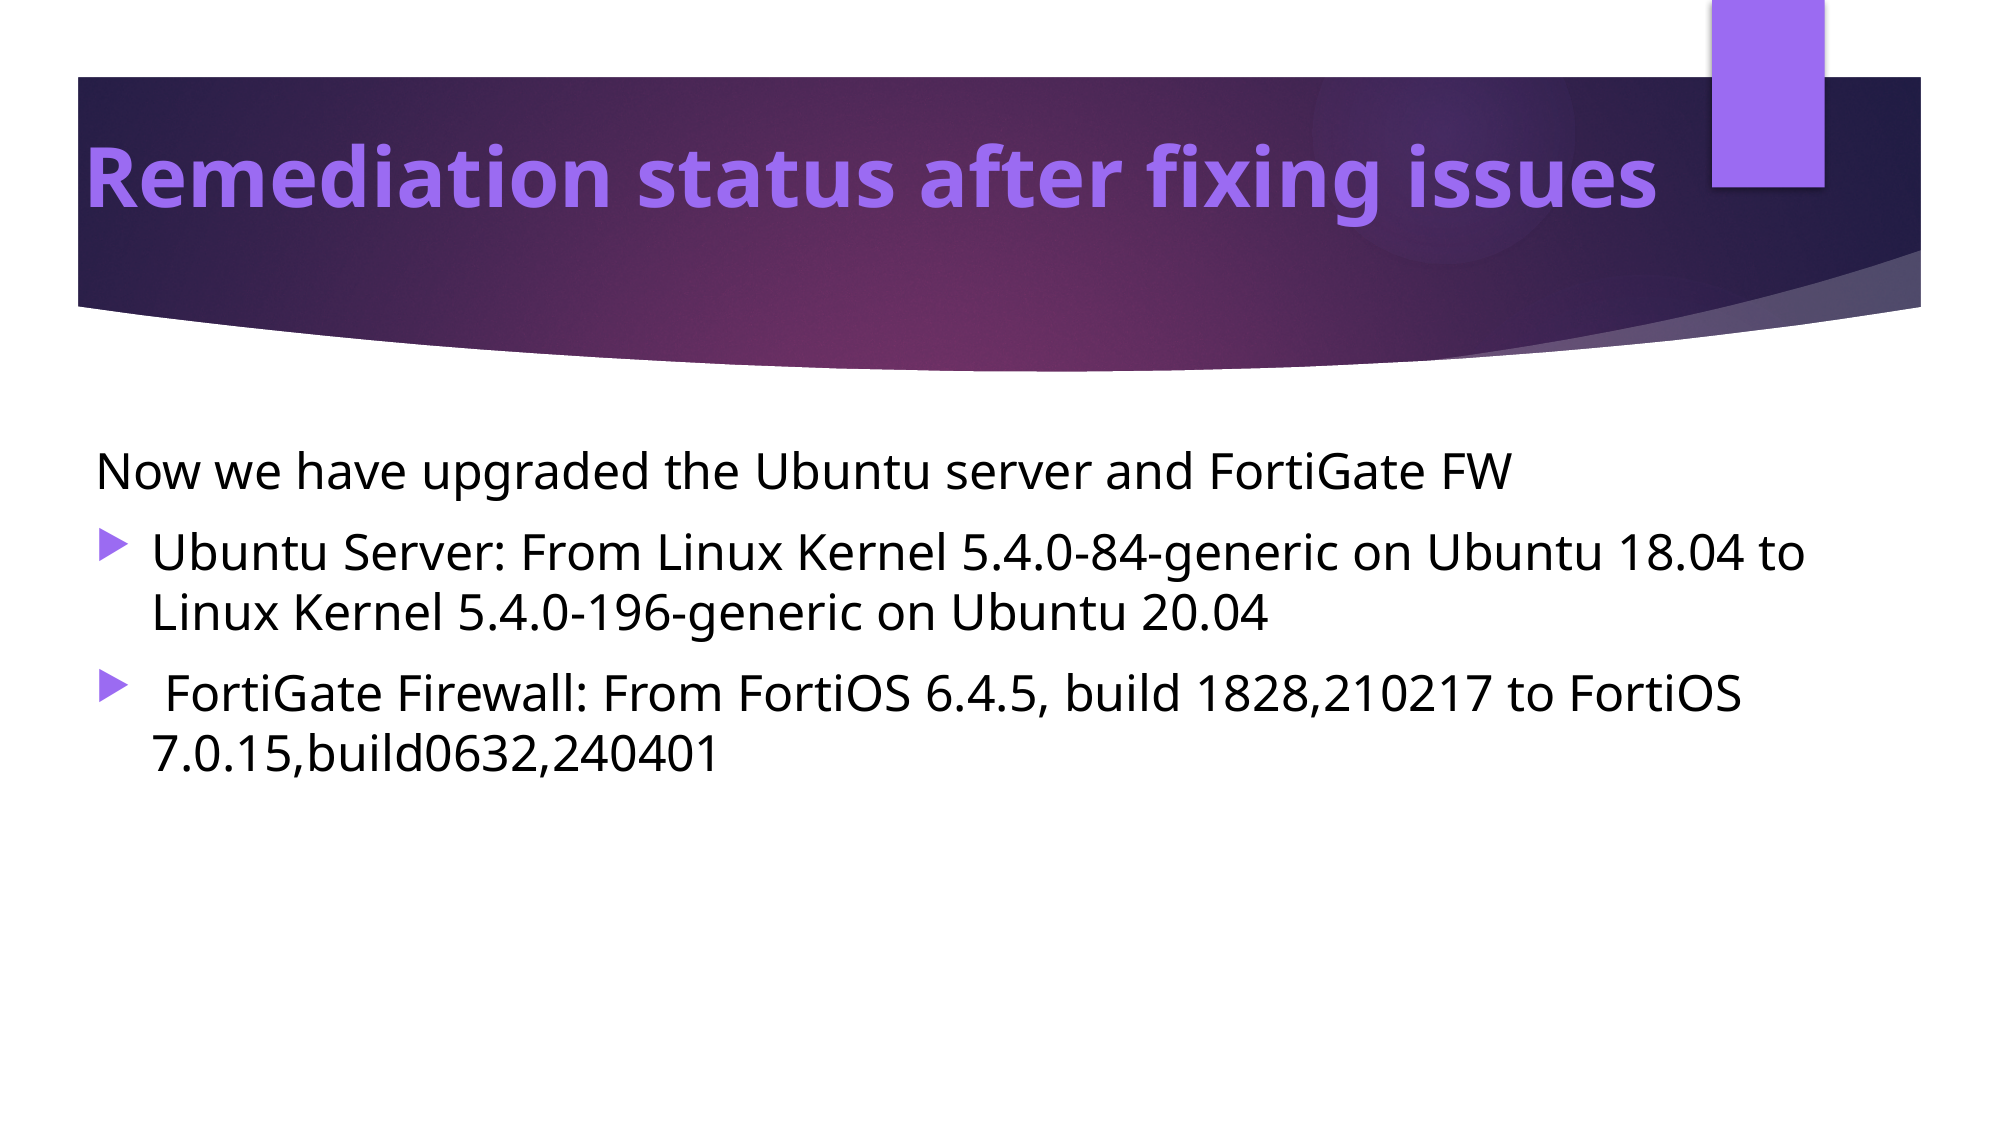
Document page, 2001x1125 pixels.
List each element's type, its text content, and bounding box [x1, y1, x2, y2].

list Now we have upgraded the Ubuntu server and FortiGate FW Ubuntu Server: From Linux Kernel 5.4.0-84-generic on Ubuntu 18.04 to Linux Kernel 5.4.0-196-generic on Ubuntu 20.04 FortiGate Firewall: From FortiOS 6.4.5, build 1828,210217 to FortiOS 7.0.15,build0632,240401 [80, 431, 1920, 1086]
text_box Remediation status after fixing issues [68, 116, 1698, 232]
